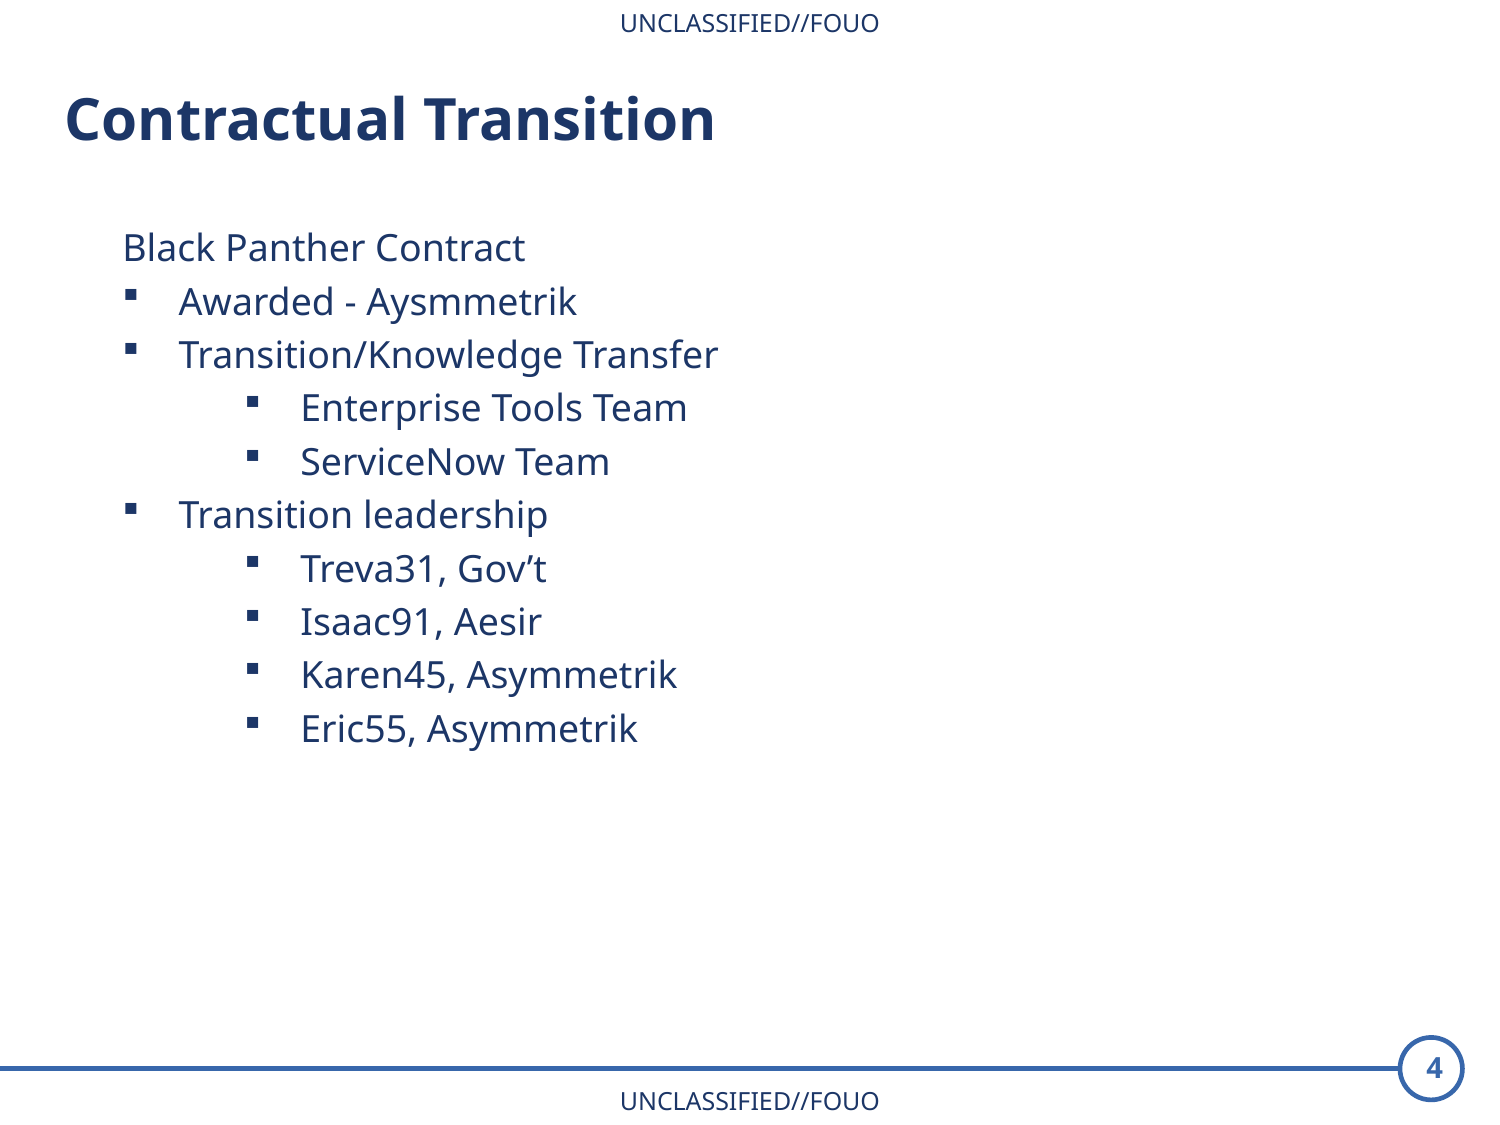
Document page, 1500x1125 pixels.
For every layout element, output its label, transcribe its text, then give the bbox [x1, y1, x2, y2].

slide_number 4 [1380, 1044, 1490, 1094]
text_box Black Panther Contract Awarded - Aysmmetrik Transition/Knowledge Transfer Enterprise Tools Team ServiceNow Team Transition leadership Treva31, Gov’t Isaac91, Aesir Karen45, Asymmetrik Eric55, Asymmetrik [107, 216, 1381, 864]
text_box Contractual Transition [50, 75, 1339, 160]
